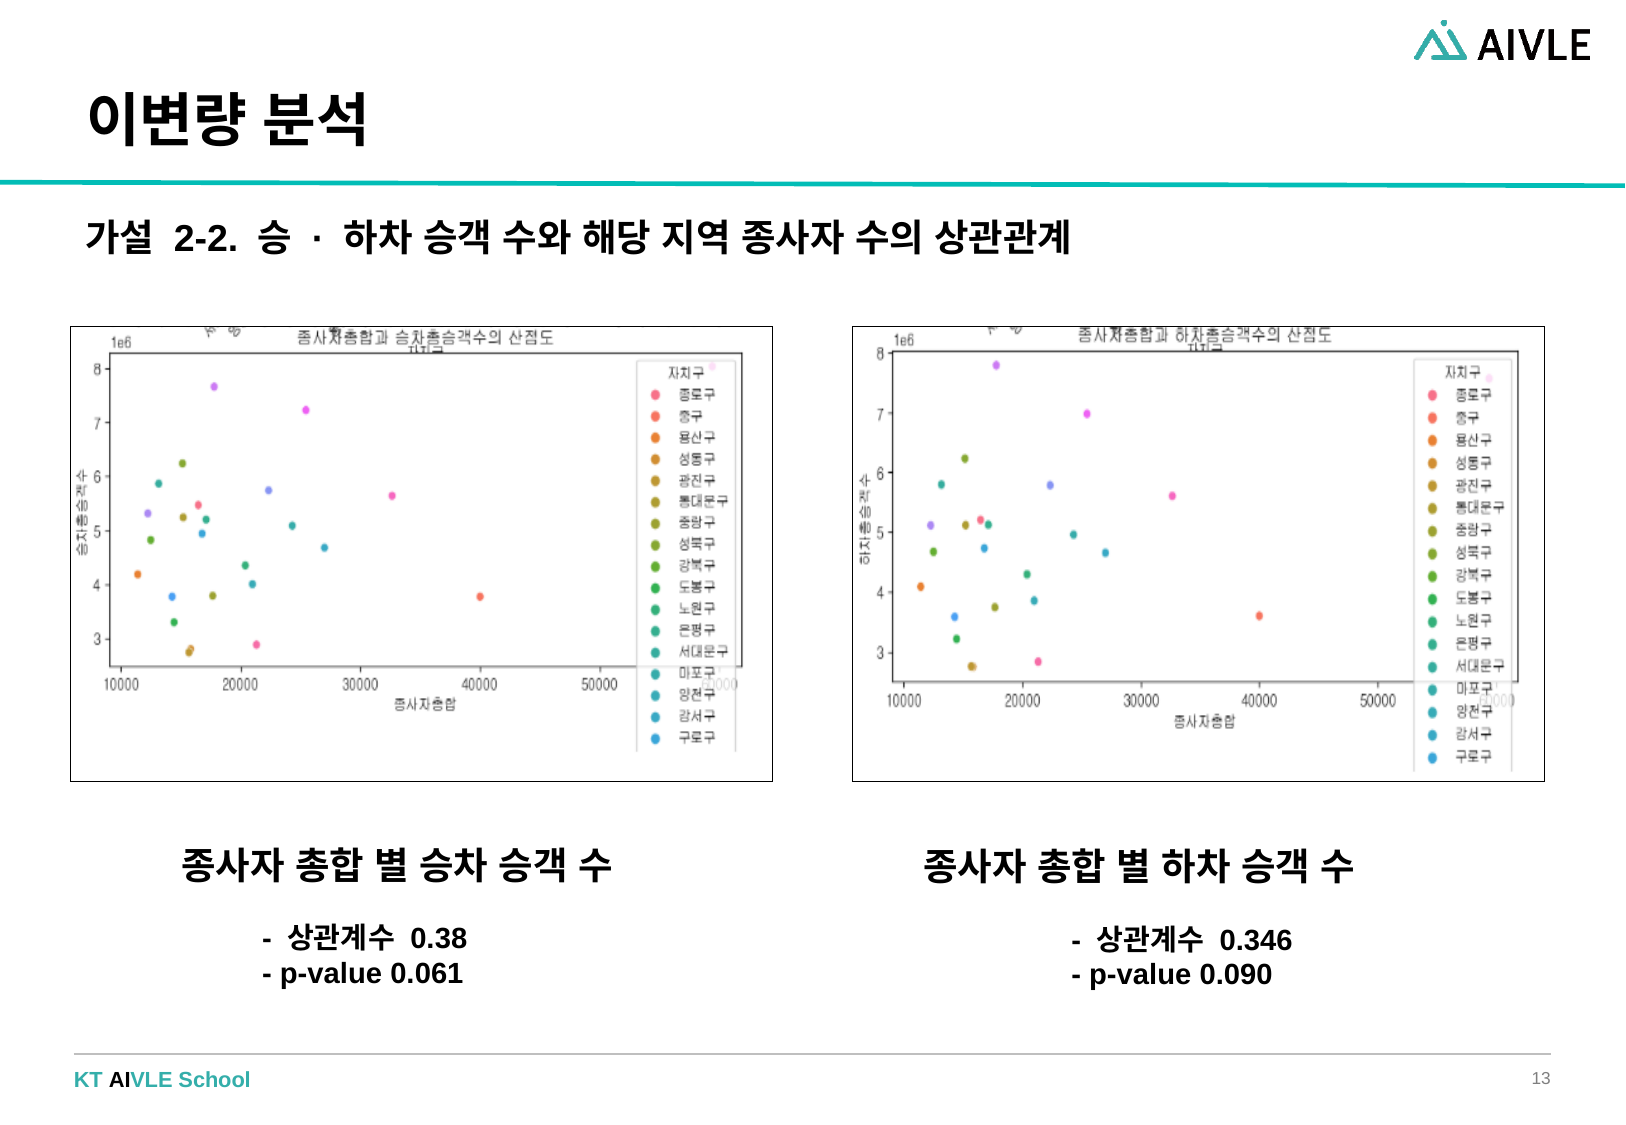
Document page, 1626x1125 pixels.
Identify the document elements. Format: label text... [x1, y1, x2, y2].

text_box 종사자 총합 별 승차 승객 수 [166, 840, 677, 896]
picture [1414, 20, 1590, 60]
picture [852, 325, 1545, 782]
picture [70, 325, 773, 782]
text_box - 상관계수 0.38 - p-value 0.061 [247, 912, 589, 997]
title 이변량 분석 [70, 83, 594, 181]
text_box 가설 2-2. 승 · 하차 승객 수와 해당 지역 종사자 수의 상관관계 [70, 211, 1164, 267]
text_box - 상관계수 0.346 - p-value 0.090 [1056, 913, 1398, 999]
text_box 종사자 총합 별 하차 승객 수 [908, 840, 1419, 896]
